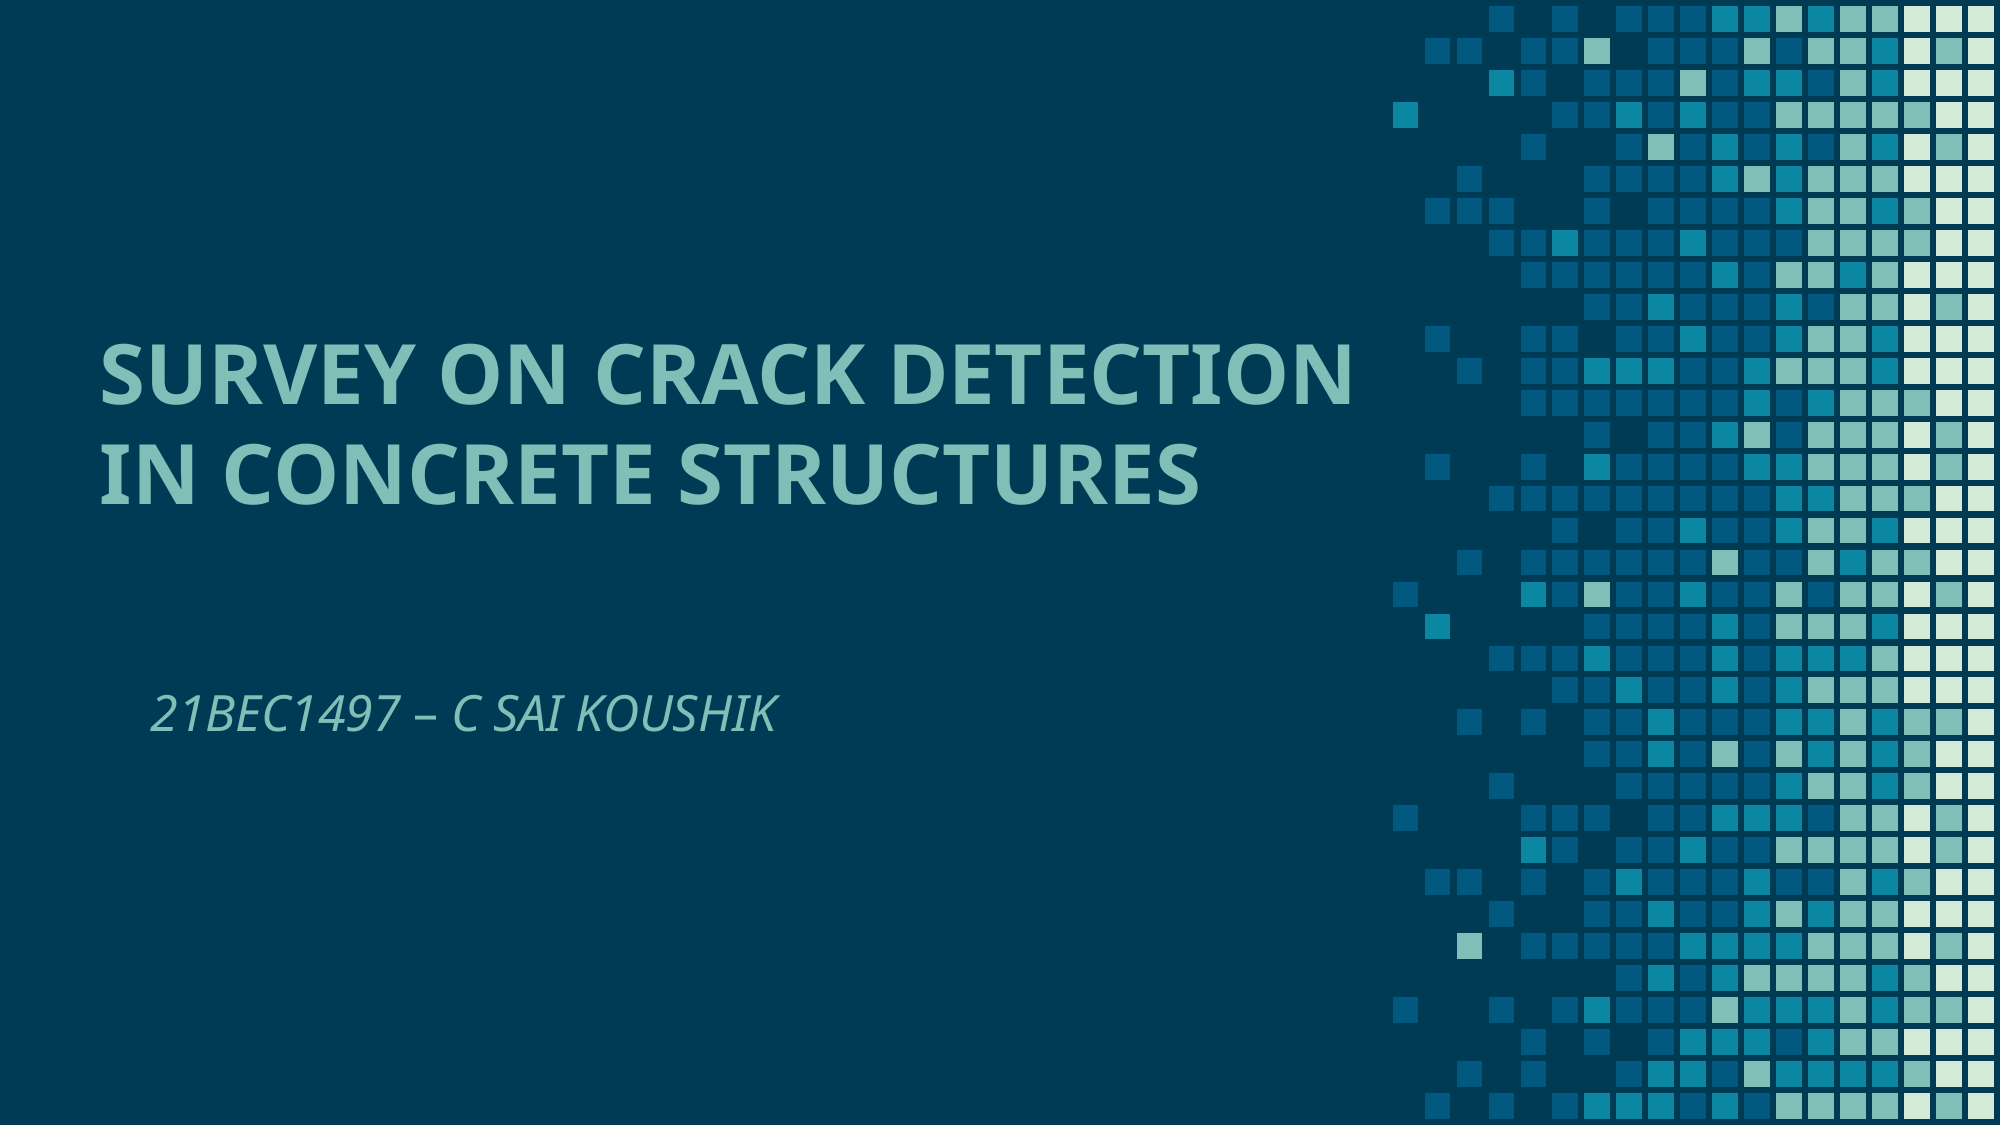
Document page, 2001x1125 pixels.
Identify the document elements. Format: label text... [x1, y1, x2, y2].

text_box 21BEC1497 – C SAI KOUSHIK [135, 666, 1316, 920]
title SURVEY ON CRACK DETECTION IN CONCRETE STRUCTURES [84, 305, 1489, 612]
